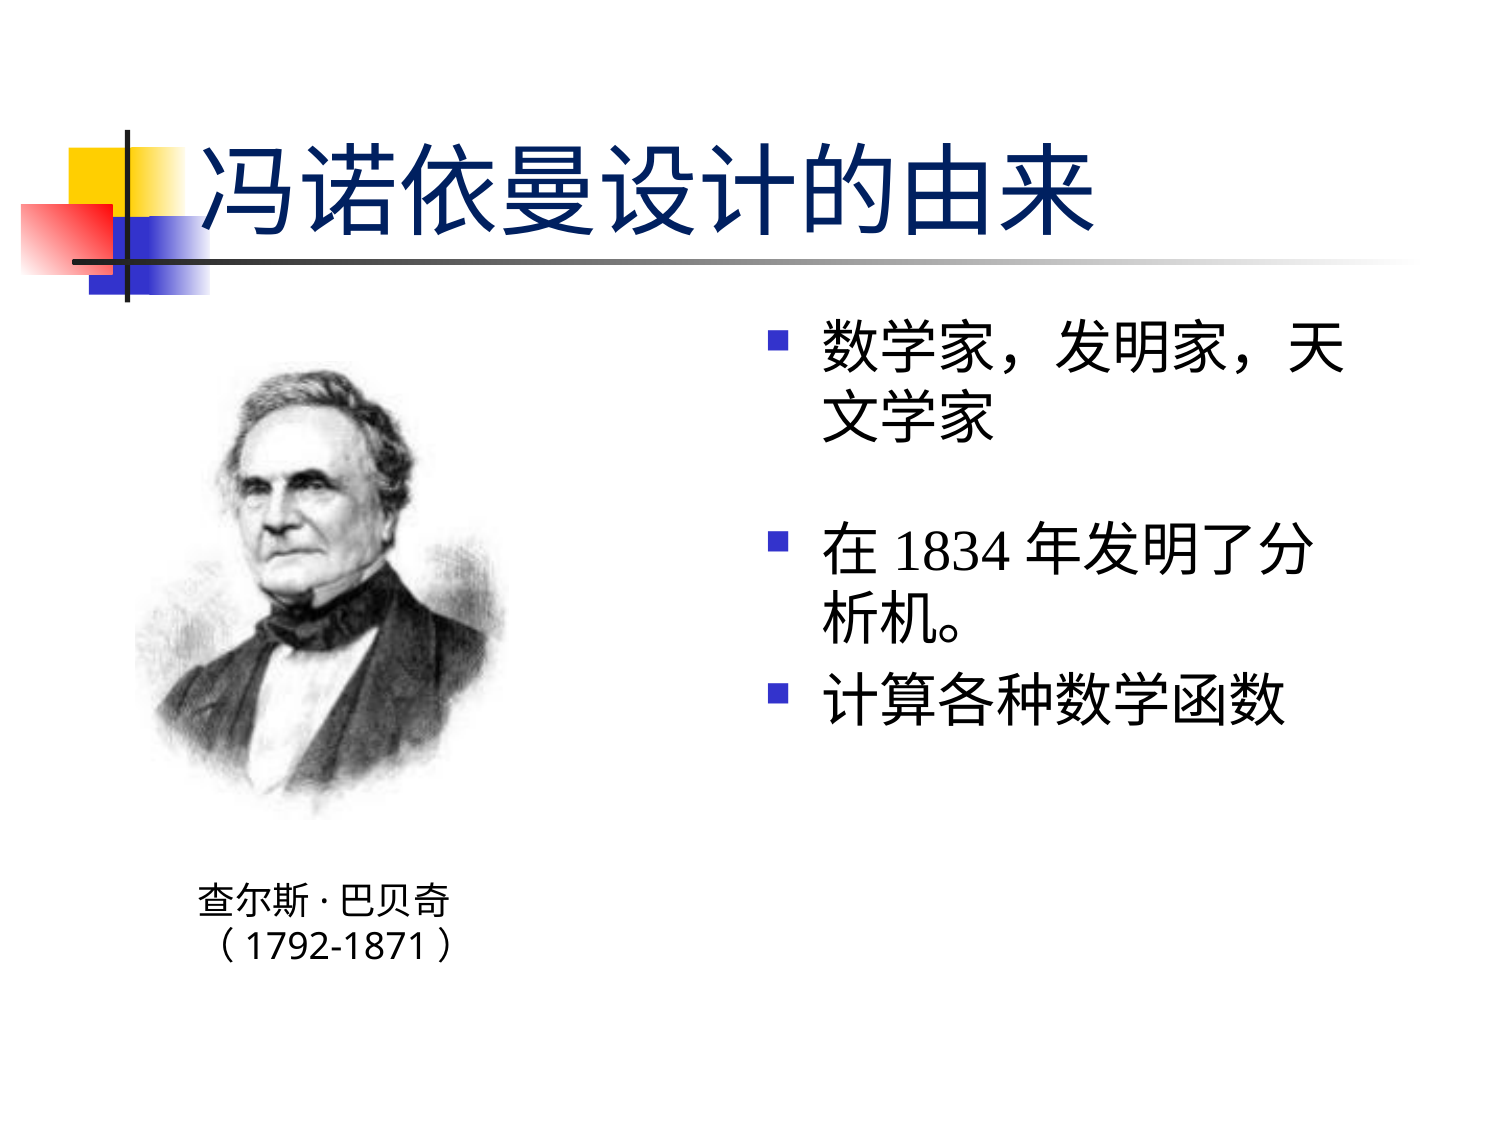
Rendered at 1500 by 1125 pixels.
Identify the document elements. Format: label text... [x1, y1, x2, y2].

list 数学家，发明家，天文学家 在1834年发明了分析机。 计算各种数学函数 [750, 302, 1381, 1024]
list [135, 361, 509, 821]
text_box 查尔斯·巴贝奇 （1792-1871） [183, 869, 491, 975]
title 冯诺依曼设计的由来 [183, 101, 1468, 256]
